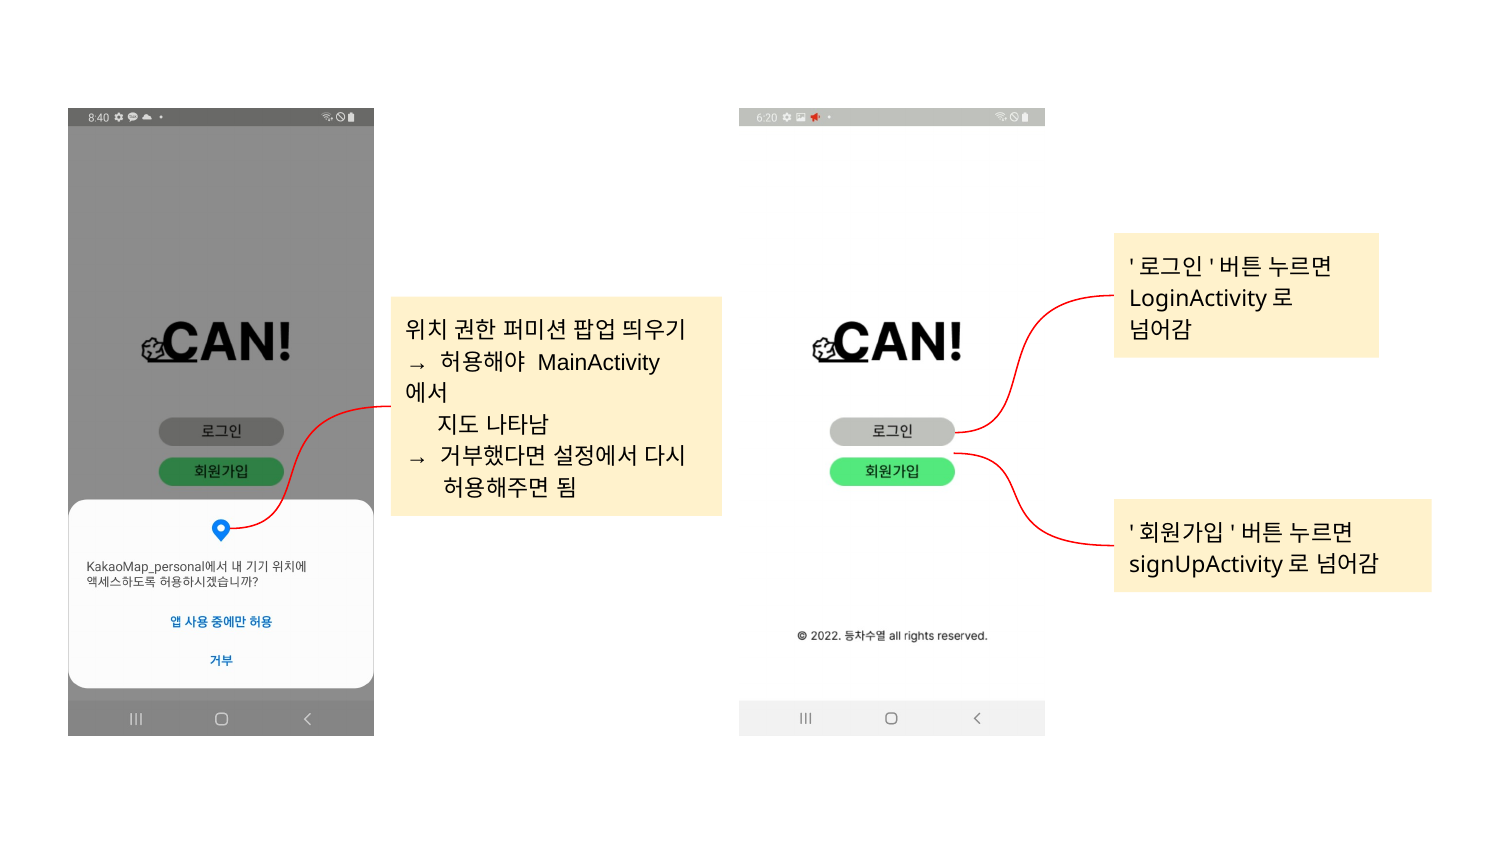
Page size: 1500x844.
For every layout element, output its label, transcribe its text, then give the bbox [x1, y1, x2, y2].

picture [739, 108, 1045, 736]
picture [67, 108, 374, 736]
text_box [954, 277, 1115, 433]
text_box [953, 453, 1115, 547]
text_box '회원가입'버튼 누르면 signUpActivity로 넘어감 [1114, 499, 1432, 593]
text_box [229, 389, 391, 529]
text_box 위치 권한 퍼미션 팝업 띄우기 → 허용해야 MainActivity에서 지도 나타남 → 거부했다면 설정에서 다시 허용해주면 됨 [390, 296, 722, 516]
text_box '로그인'버튼 누르면 LoginActivity로 넘어감 [1114, 233, 1379, 358]
